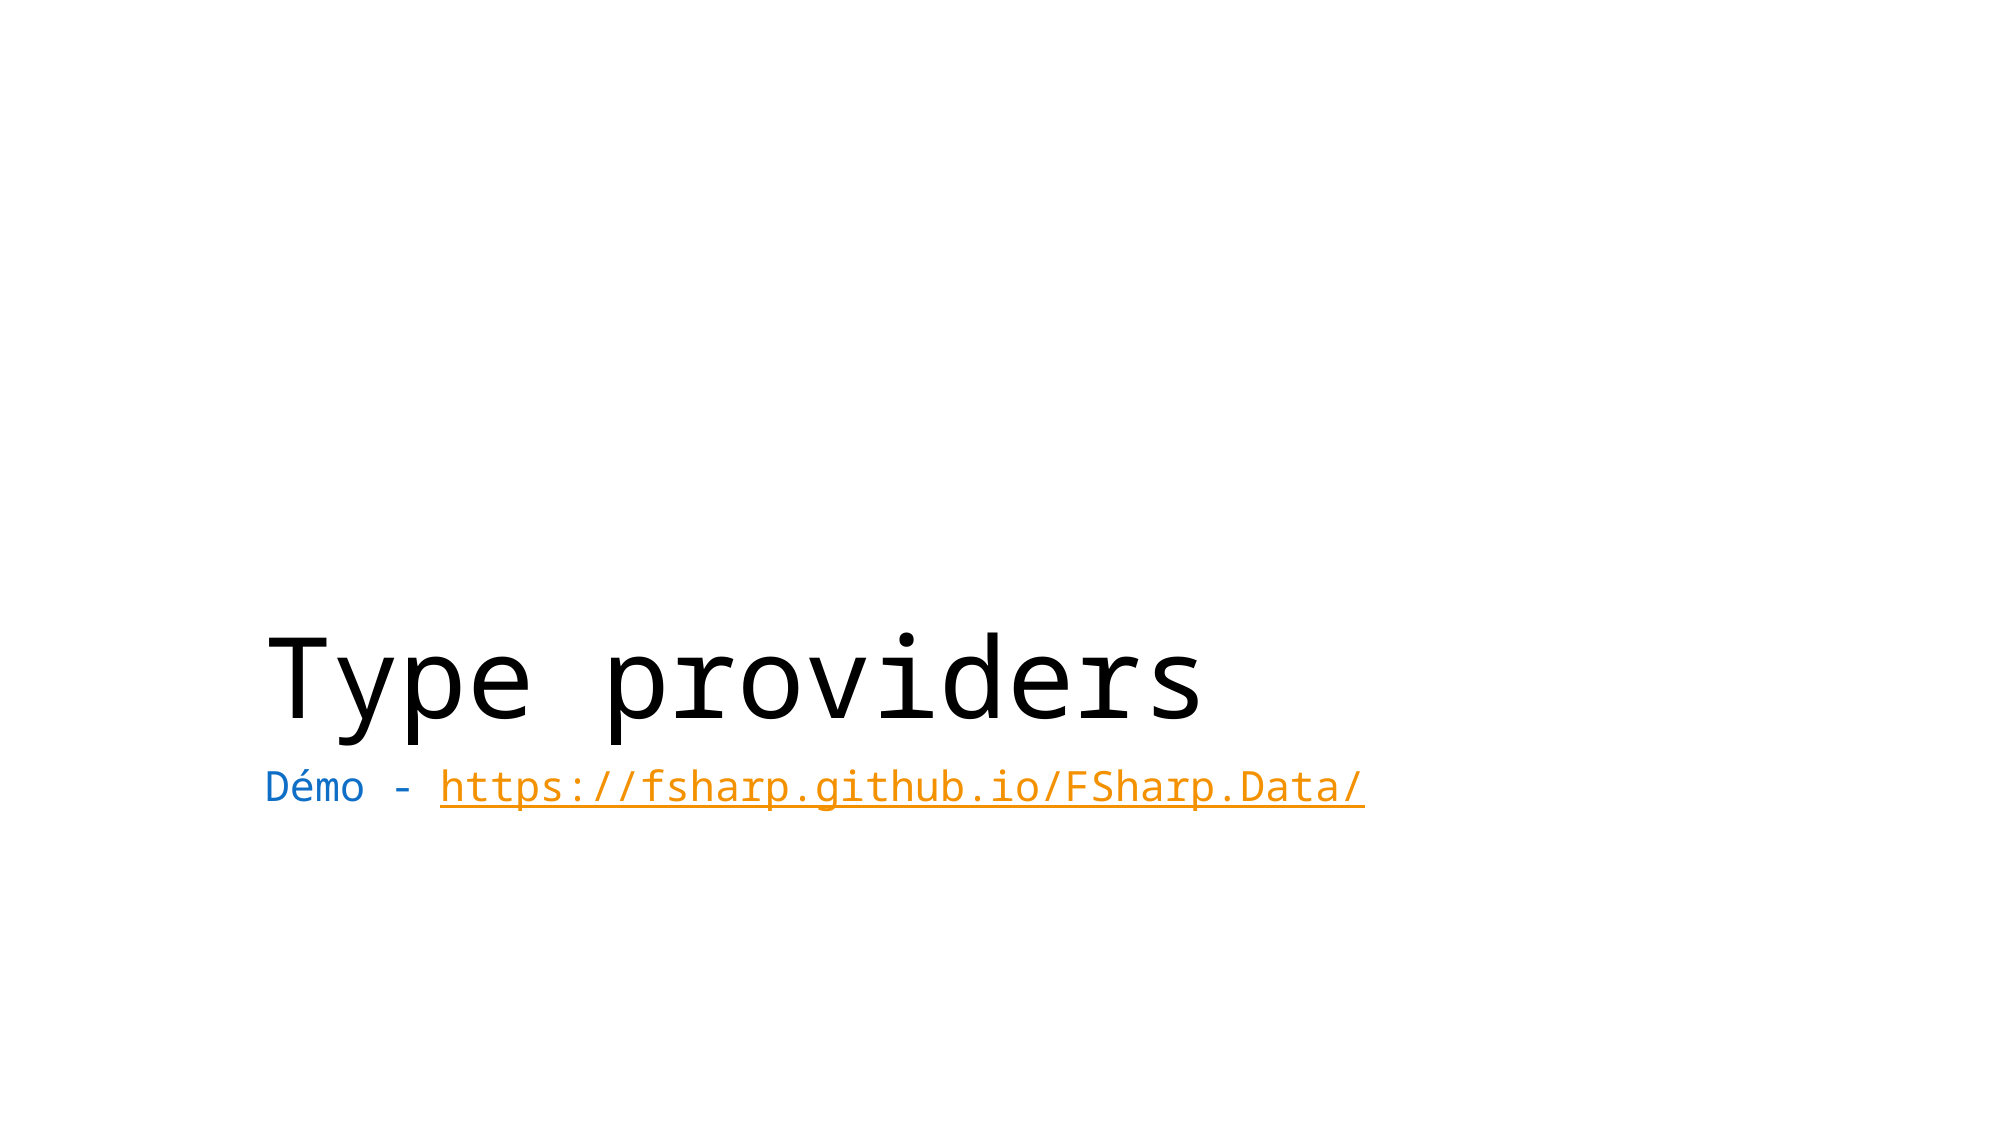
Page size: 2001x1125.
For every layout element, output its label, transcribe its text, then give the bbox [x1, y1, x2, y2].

title Type providers [249, 299, 1750, 750]
list Démo - https://fsharp.github.io/FSharp.Data/ [249, 752, 1750, 1000]
